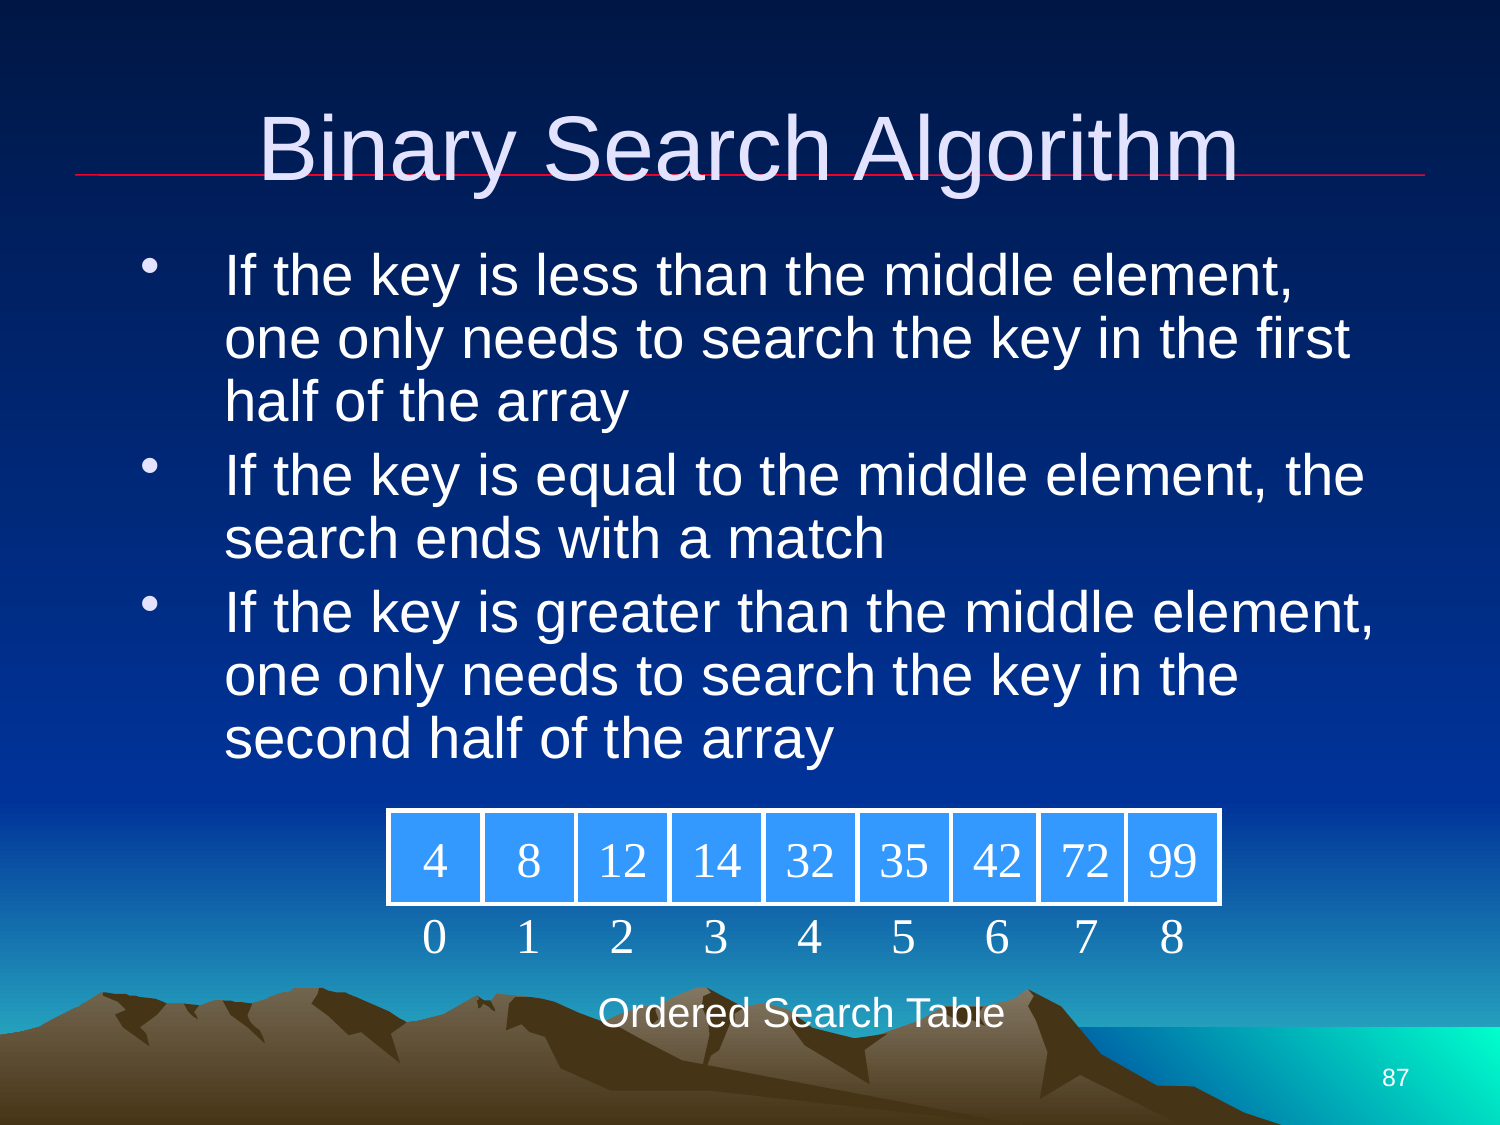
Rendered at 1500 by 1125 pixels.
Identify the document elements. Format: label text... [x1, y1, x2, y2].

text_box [388, 810, 1220, 1045]
slide_number 87 [1074, 1023, 1426, 1100]
list If the key is less than the middle element, one only needs to search the key in the first half of the array If the key is equal to the middle element, the search ends with a match If the key is greater than the middle element, one only needs to search the key in the second half of the array [124, 237, 1426, 896]
title Binary Search Algorithm [112, 74, 1388, 213]
